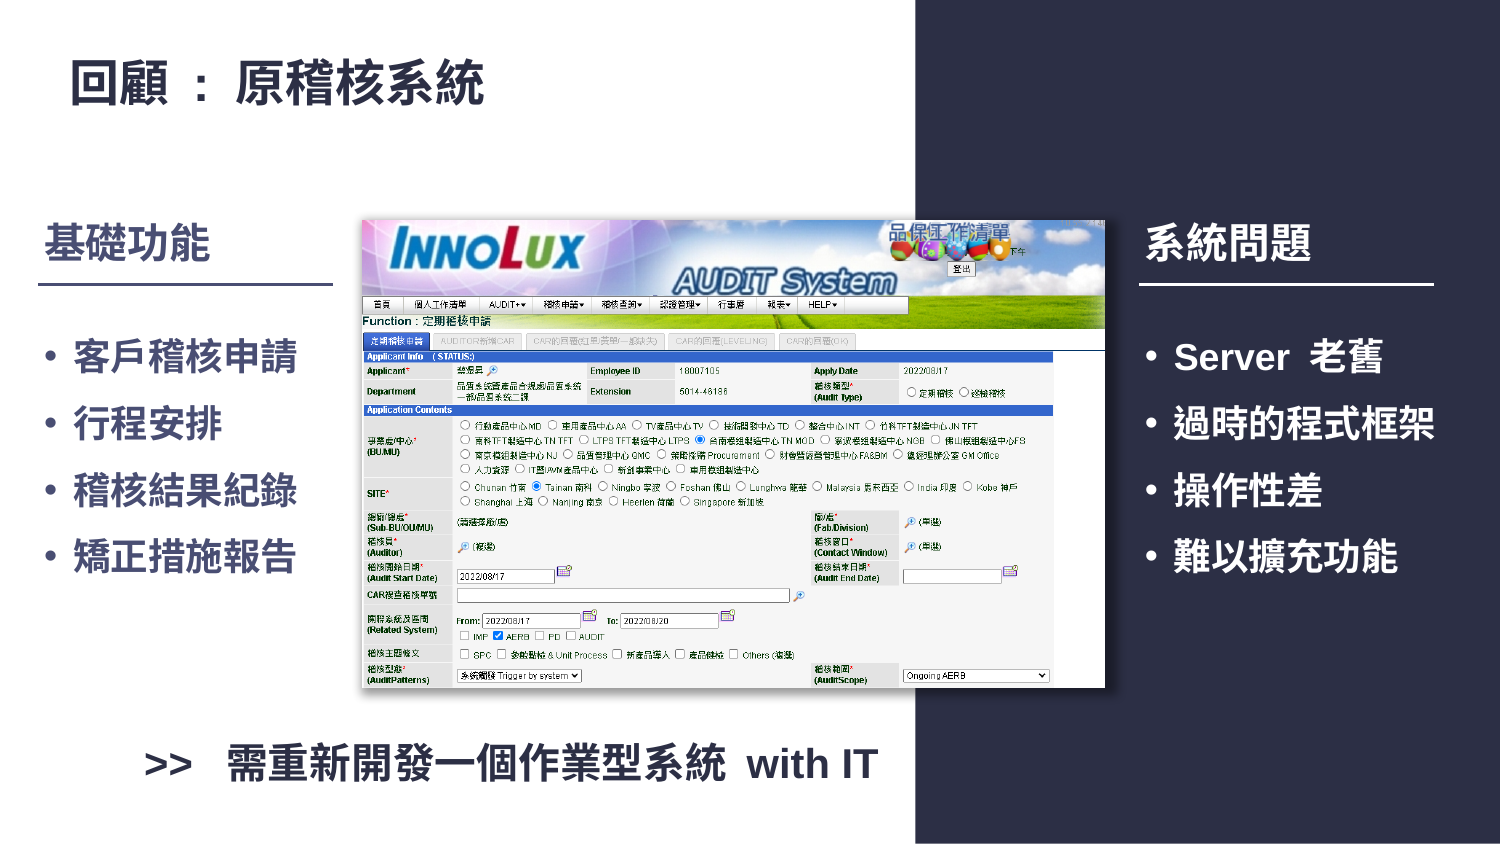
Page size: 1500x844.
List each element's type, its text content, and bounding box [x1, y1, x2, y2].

text_box [913, 0, 1500, 844]
text_box 回顧 : 原稽核系統 [29, 43, 526, 119]
text_box 系統問題 Server 老舊 過時的程式框架 操作性差 難以擴充功能 [1130, 209, 1463, 586]
text_box >> 需重新開發一個作業型系統 with IT [95, 729, 928, 794]
picture [362, 220, 1105, 688]
text_box 基礎功能 客戶稽核申請 行程安排 稽核結果紀錄 矯正措施報告 [29, 209, 347, 586]
